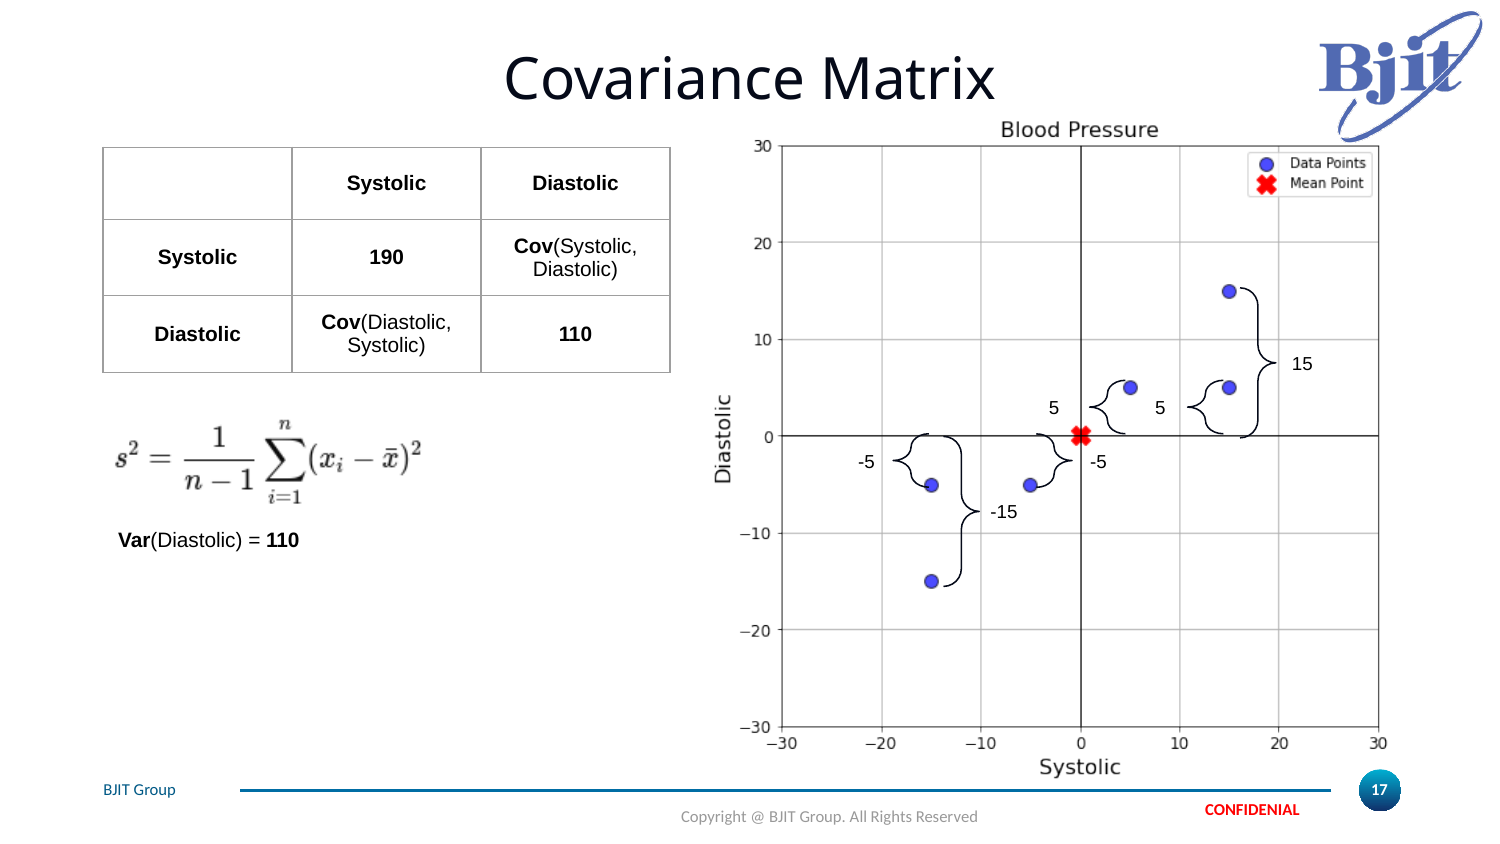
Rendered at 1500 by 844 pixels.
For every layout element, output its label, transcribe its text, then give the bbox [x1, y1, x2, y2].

table_cell 110 [482, 296, 669, 372]
table_cell Cov(Systolic, Diastolic) [482, 220, 669, 295]
table_header [104, 148, 291, 219]
table_cell Cov(Diastolic, Systolic) [293, 296, 480, 372]
picture [704, 10, 1483, 788]
table_header Diastolic [482, 148, 669, 219]
table_header Systolic [293, 148, 480, 219]
text_box Var(Diastolic) = 110 [103, 514, 596, 565]
picture [102, 406, 434, 515]
table_cell Systolic [104, 220, 291, 295]
title Covariance Matrix [103, 40, 1397, 113]
table_cell Diastolic [104, 296, 291, 372]
table_cell 190 [293, 220, 480, 295]
